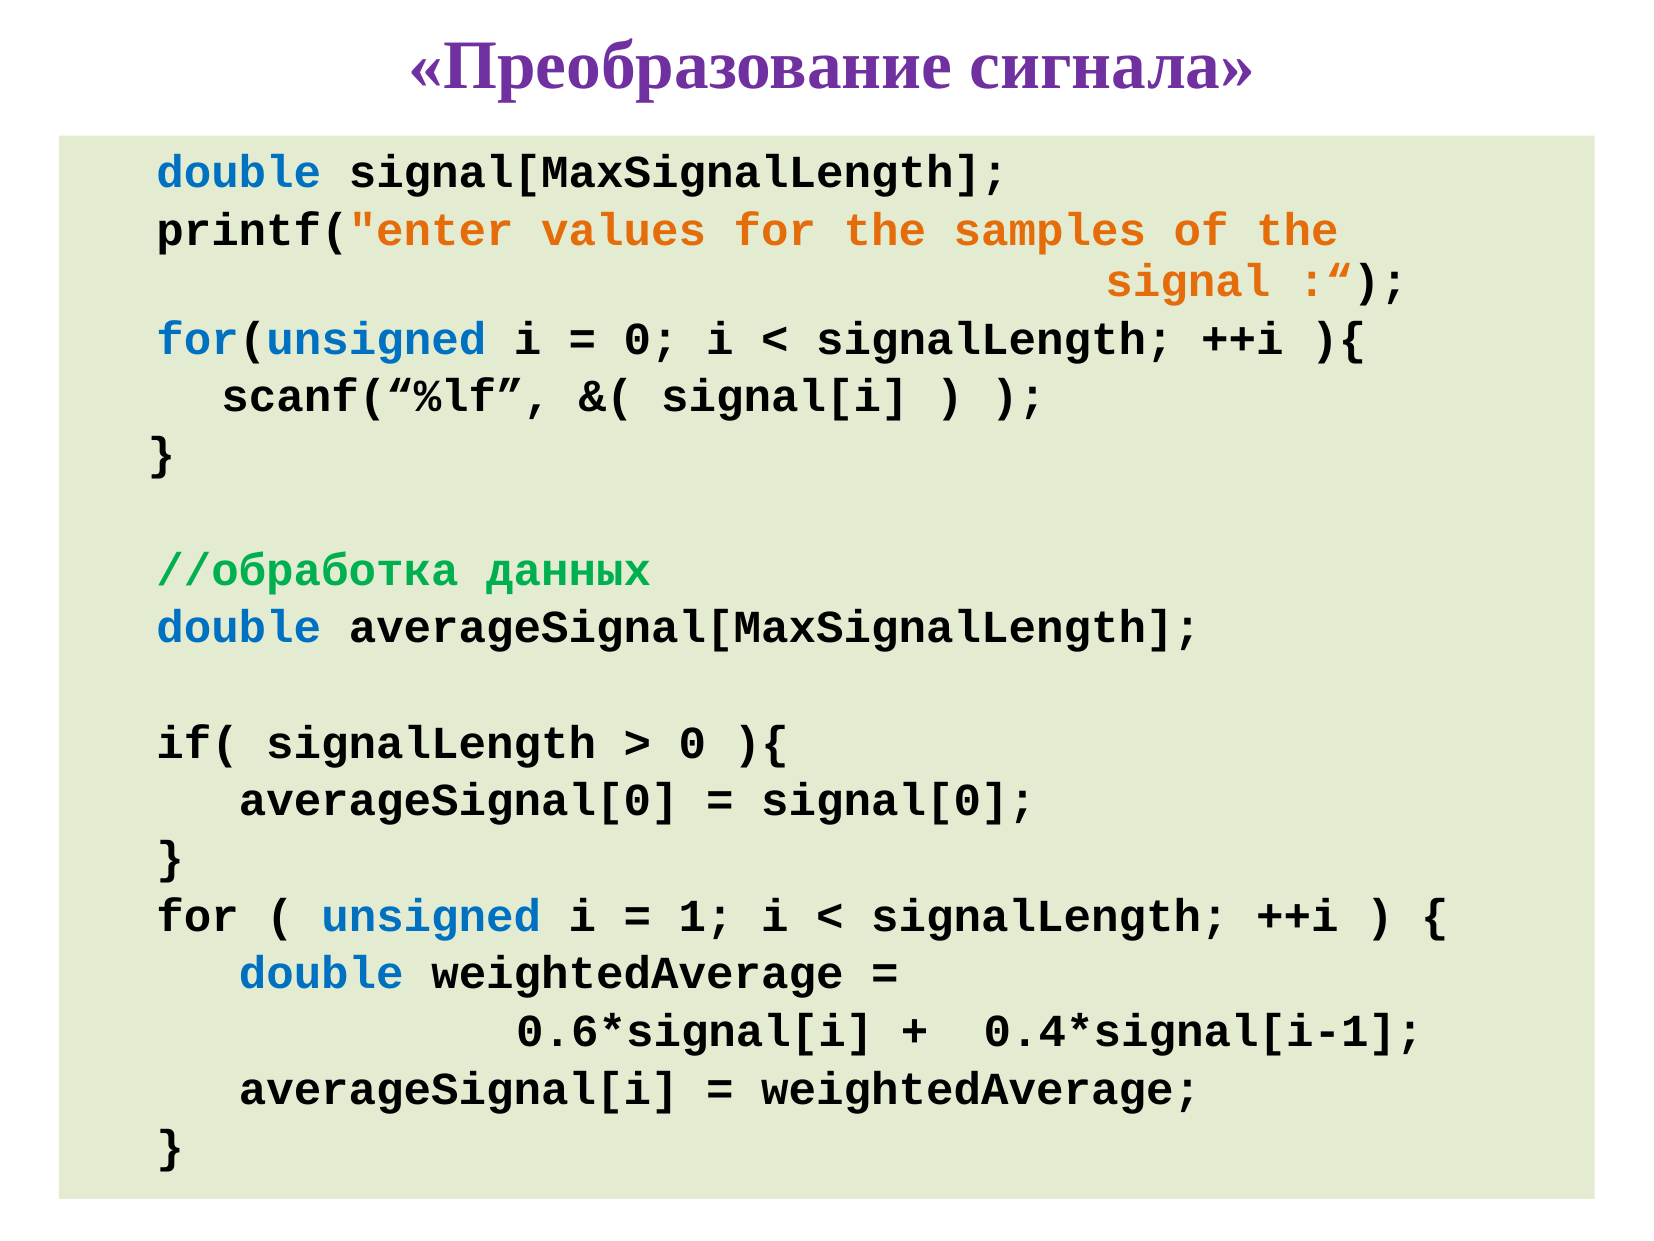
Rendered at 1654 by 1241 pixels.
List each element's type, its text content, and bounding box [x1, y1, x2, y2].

text_box double signal[MaxSignalLength]; printf("enter values for the samples of the signal :“); for(unsigned i = 0; i < signalLength; ++i ){ scanf(“%lf”, &( signal[i] ) ); } //обработка данных double averageSignal[MaxSignalLength]; if( signalLength > 0 ){ averageSignal[0] = signal[0]; } for ( unsigned i = 1; i < signalLength; ++i ) { double weightedAverage = 0.6*signal[i] + 0.4*signal[i-1]; averageSignal[i] = weightedAverage; } [58, 135, 1595, 1199]
title «Преобразование сигнала» [88, 13, 1577, 111]
